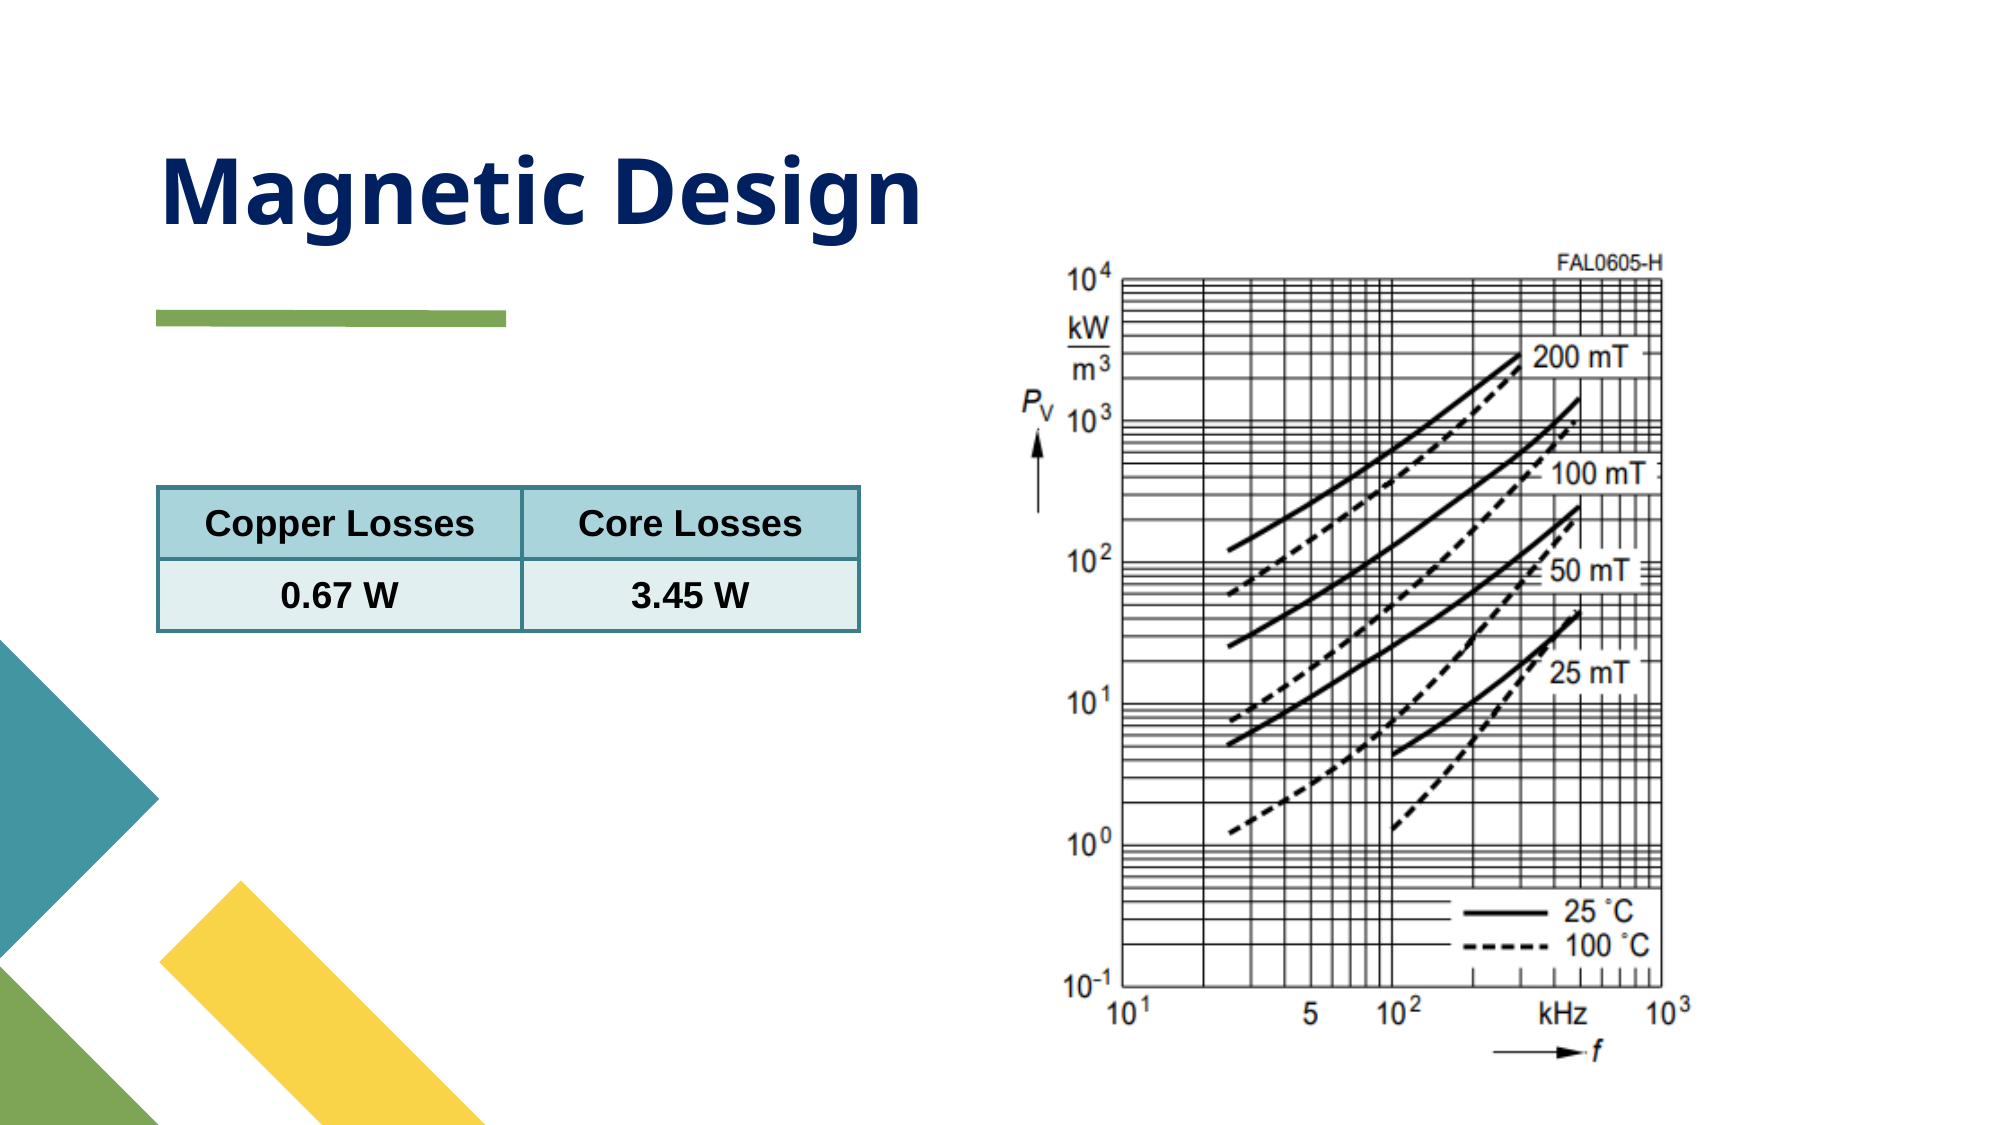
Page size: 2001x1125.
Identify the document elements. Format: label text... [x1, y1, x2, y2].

table_cell 3.45 W [524, 561, 857, 629]
table_header Core Losses [524, 490, 857, 557]
table_header Copper Losses [160, 490, 520, 557]
picture [1000, 244, 1713, 1082]
title Magnetic Design [158, 144, 969, 245]
table_cell 0.67 W [160, 561, 520, 629]
